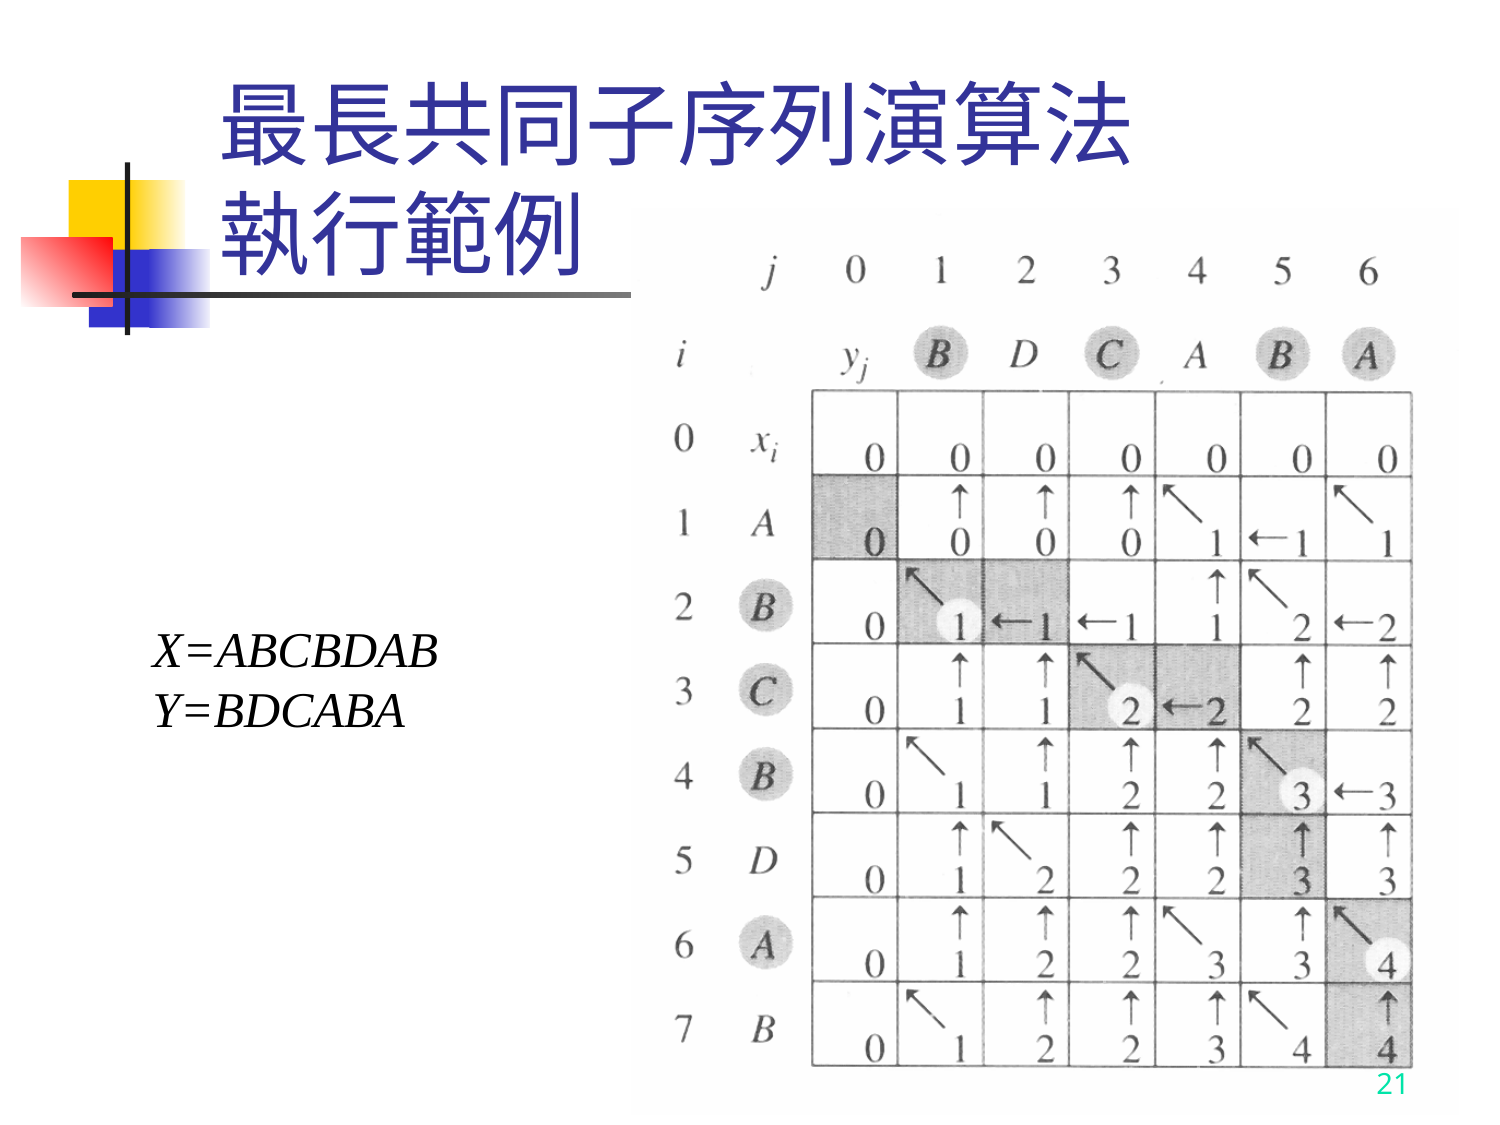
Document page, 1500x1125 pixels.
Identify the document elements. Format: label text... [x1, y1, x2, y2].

text_box X=ABCBDAB Y=BDCABA [137, 609, 454, 745]
text_box 最長共同子序列演算法 執行範例 [203, 59, 1483, 247]
picture [631, 207, 1459, 1115]
